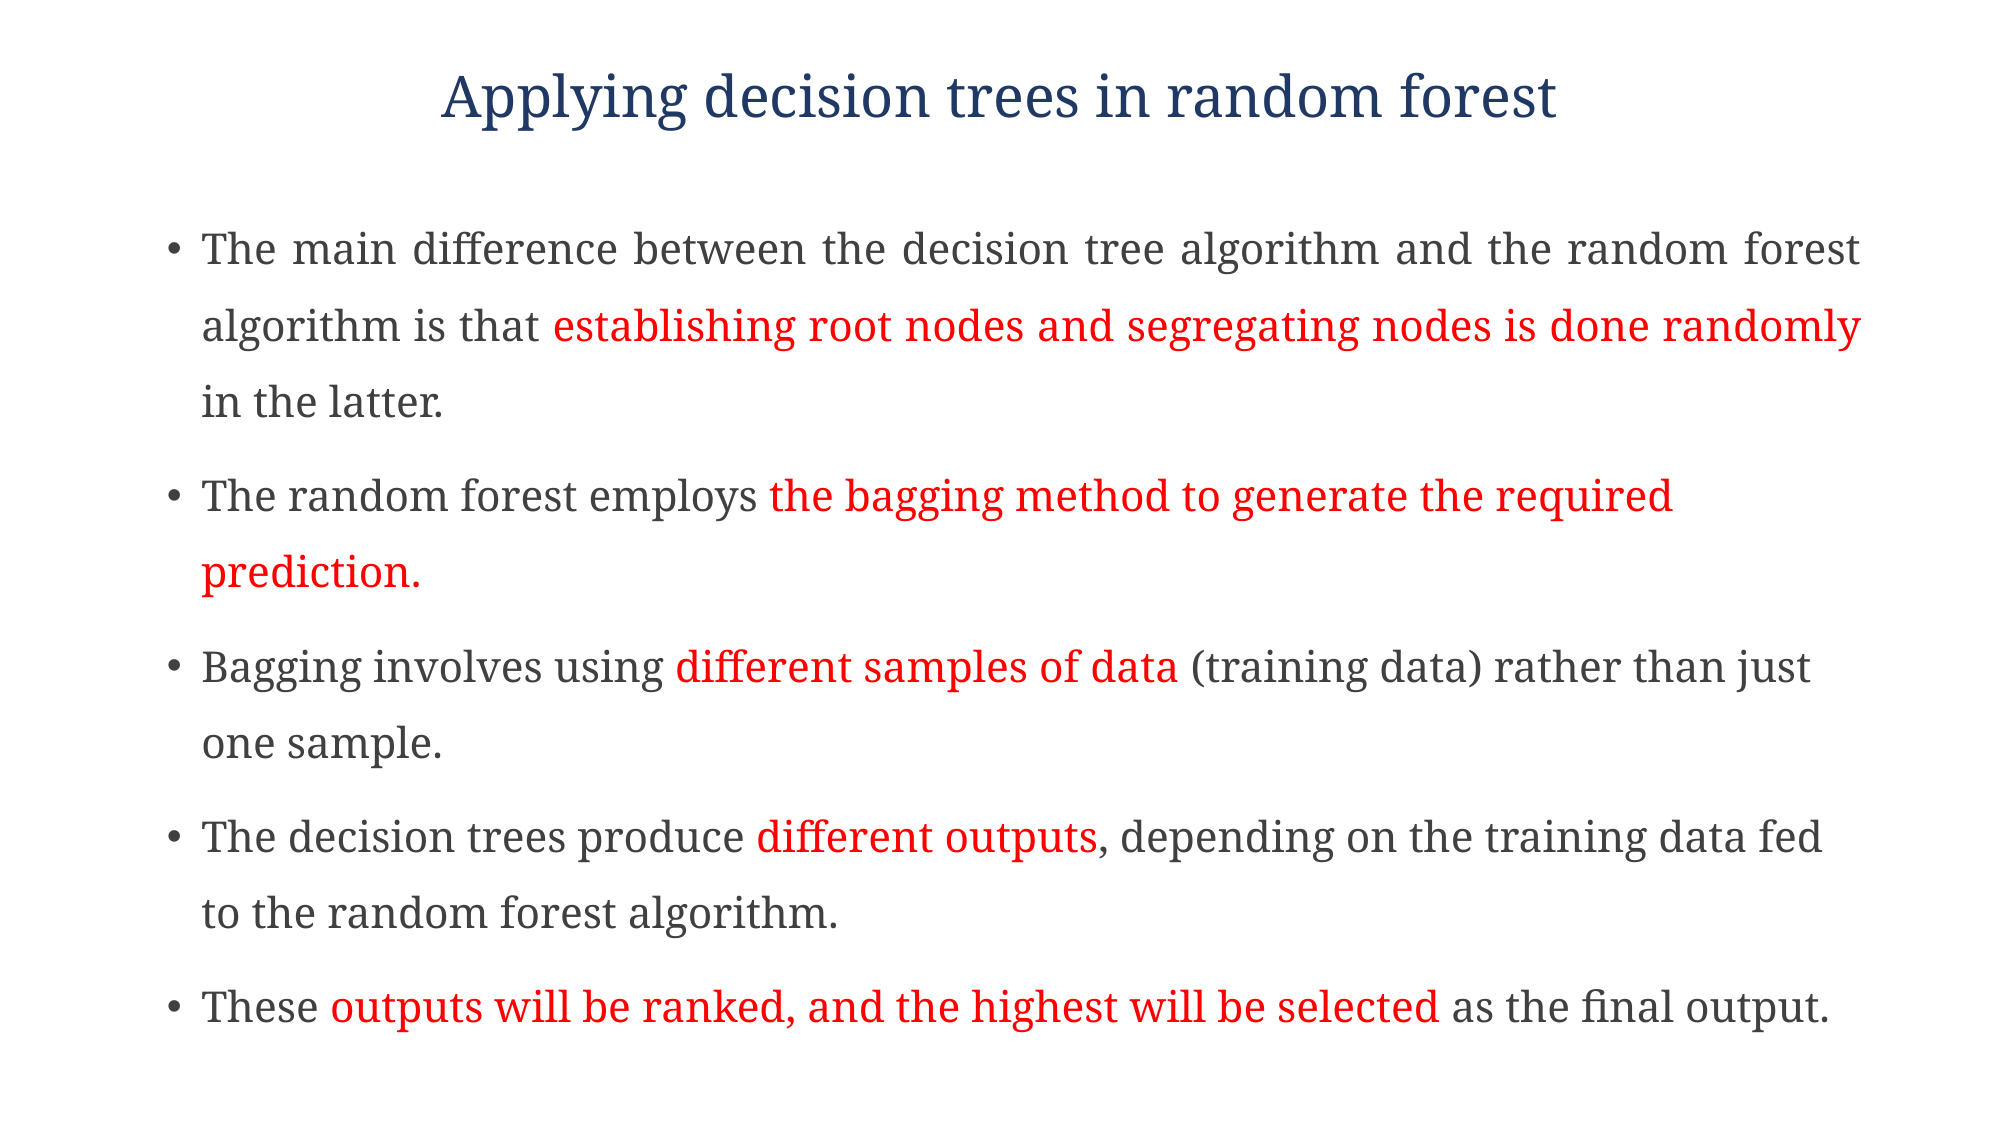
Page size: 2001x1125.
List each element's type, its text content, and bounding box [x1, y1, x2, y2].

title Applying decision trees in random forest [137, 59, 1863, 208]
list The main difference between the decision tree algorithm and the random forest algorithm is that establishing root nodes and segregating nodes is done randomly in the latter. The random forest employs the bagging method to generate the required prediction. Bagging involves using different samples of data (training data) rather than just one sample. The decision trees produce different outputs, depending on the training data fed to the random forest algorithm. These outputs will be ranked, and the highest will be selected as the final output. [151, 189, 1877, 1054]
